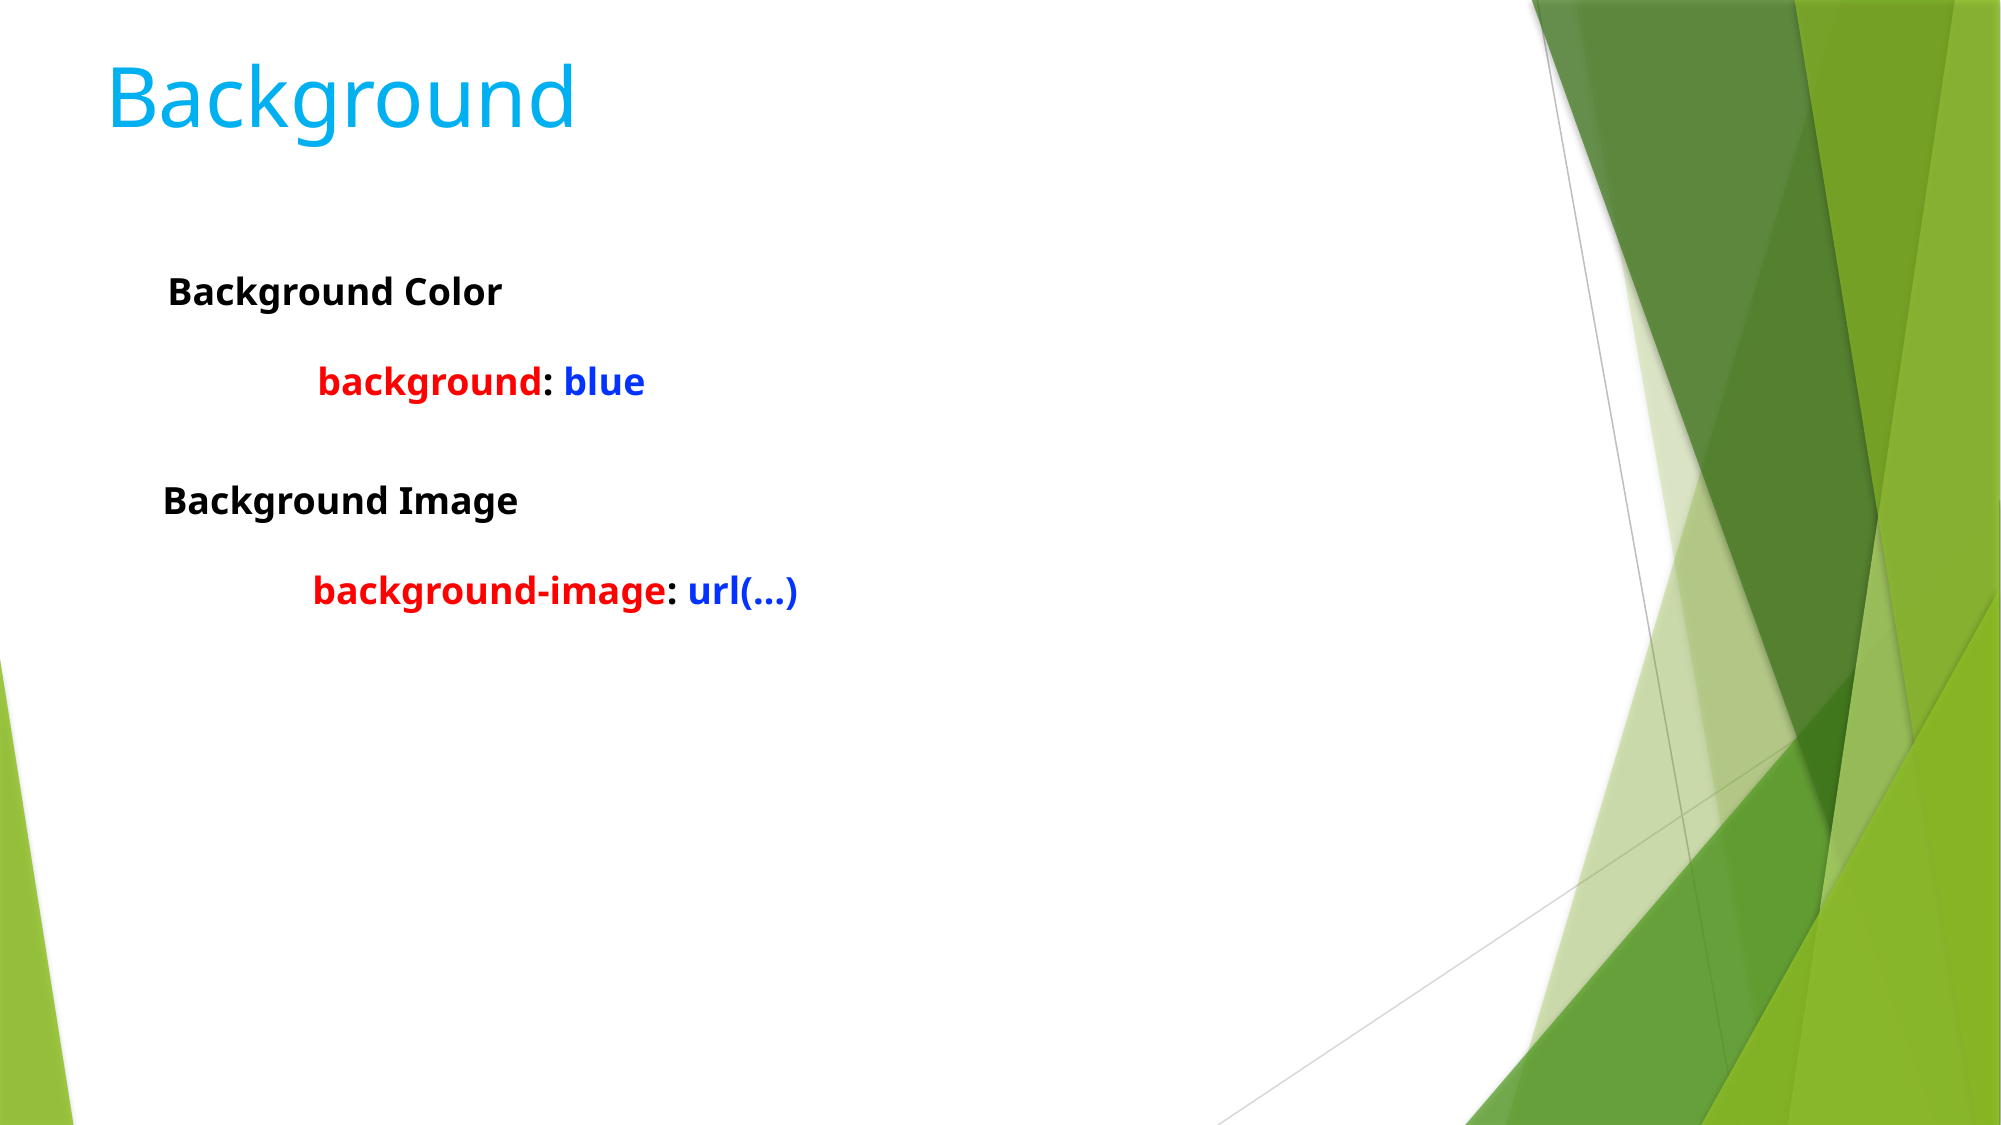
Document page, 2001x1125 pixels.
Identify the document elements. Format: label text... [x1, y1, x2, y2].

text_box Background Image background-image: url(…) [147, 469, 813, 620]
text_box Background Color background: blue [152, 260, 661, 410]
text_box Background [90, 0, 1768, 203]
